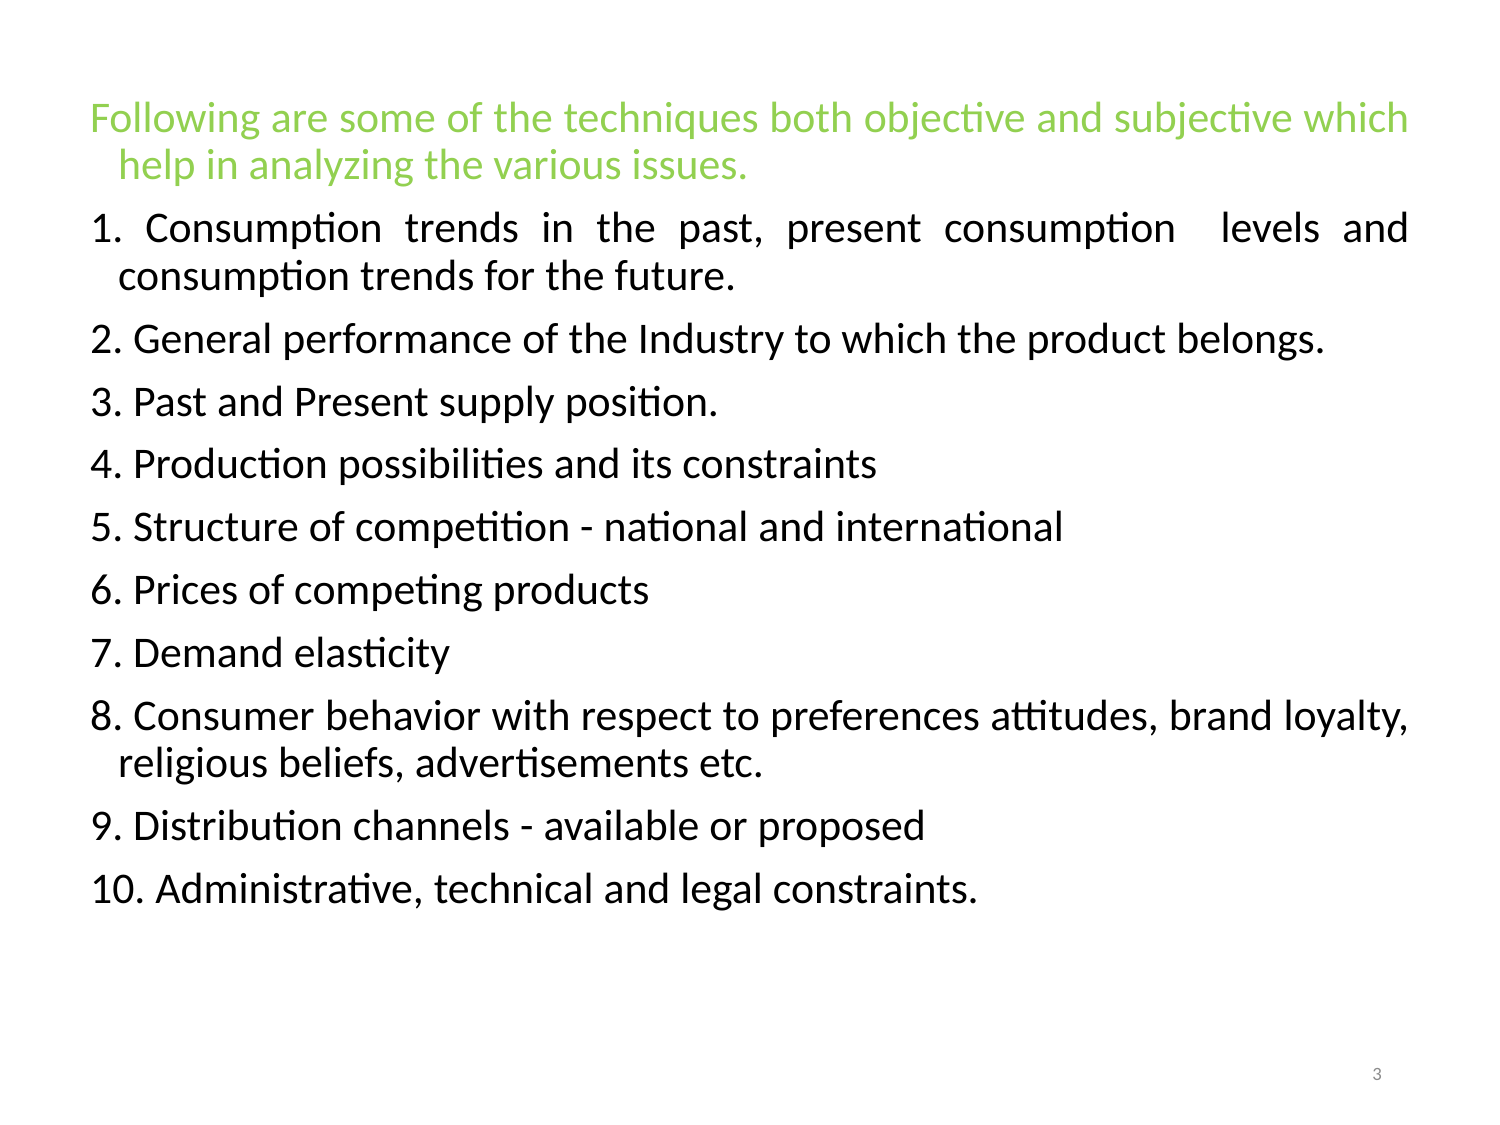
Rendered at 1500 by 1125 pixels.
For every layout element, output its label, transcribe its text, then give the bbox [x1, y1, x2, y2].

slide_number 3 [1059, 1042, 1397, 1103]
list Following are some of the techniques both objective and subjective which help in analyzing the various issues. 1. Consumption trends in the past, present consumption levels and consumption trends for the future. 2. General performance of the Industry to which the product belongs. 3. Past and Present supply position. 4. Production possibilities and its constraints 5. Structure of competition - national and international 6. Prices of competing products 7. Demand elasticity 8. Consumer behavior with respect to preferences attitudes, brand loyalty, religious beliefs, advertisements etc. 9. Distribution channels - available or proposed 10. Administrative, technical and legal constraints. [75, 87, 1425, 1038]
